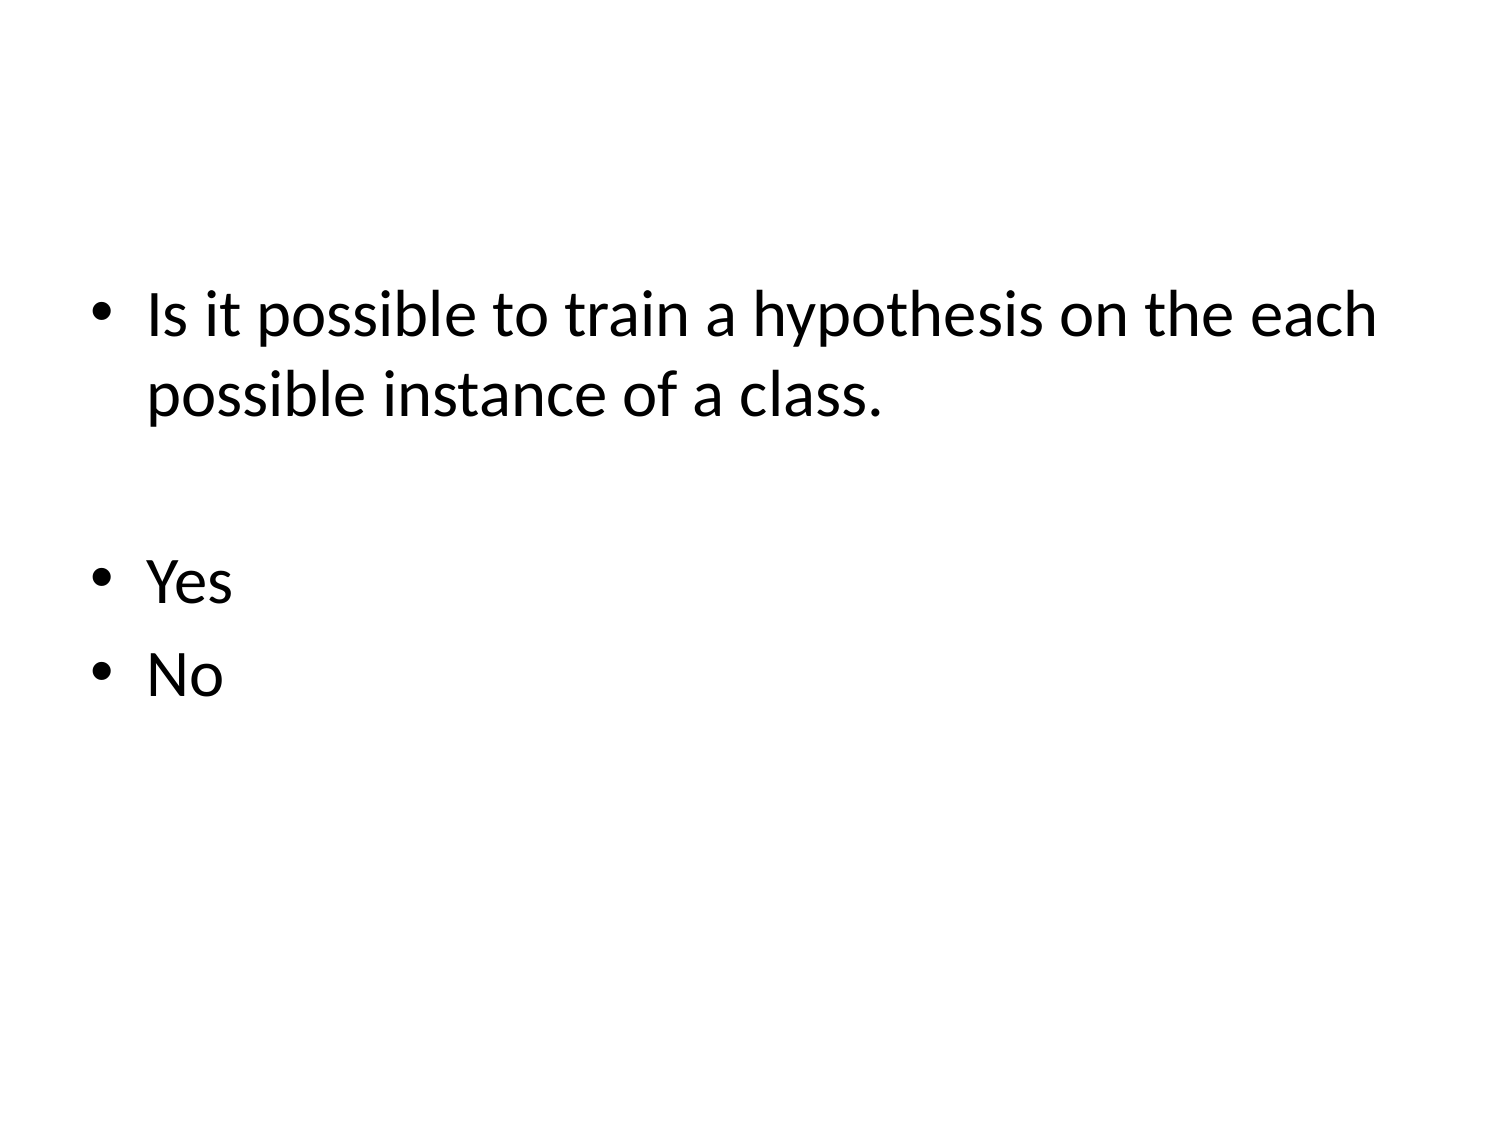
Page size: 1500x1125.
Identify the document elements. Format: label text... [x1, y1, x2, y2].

list Is it possible to train a hypothesis on the each possible instance of a class. Yes No [75, 262, 1425, 1005]
